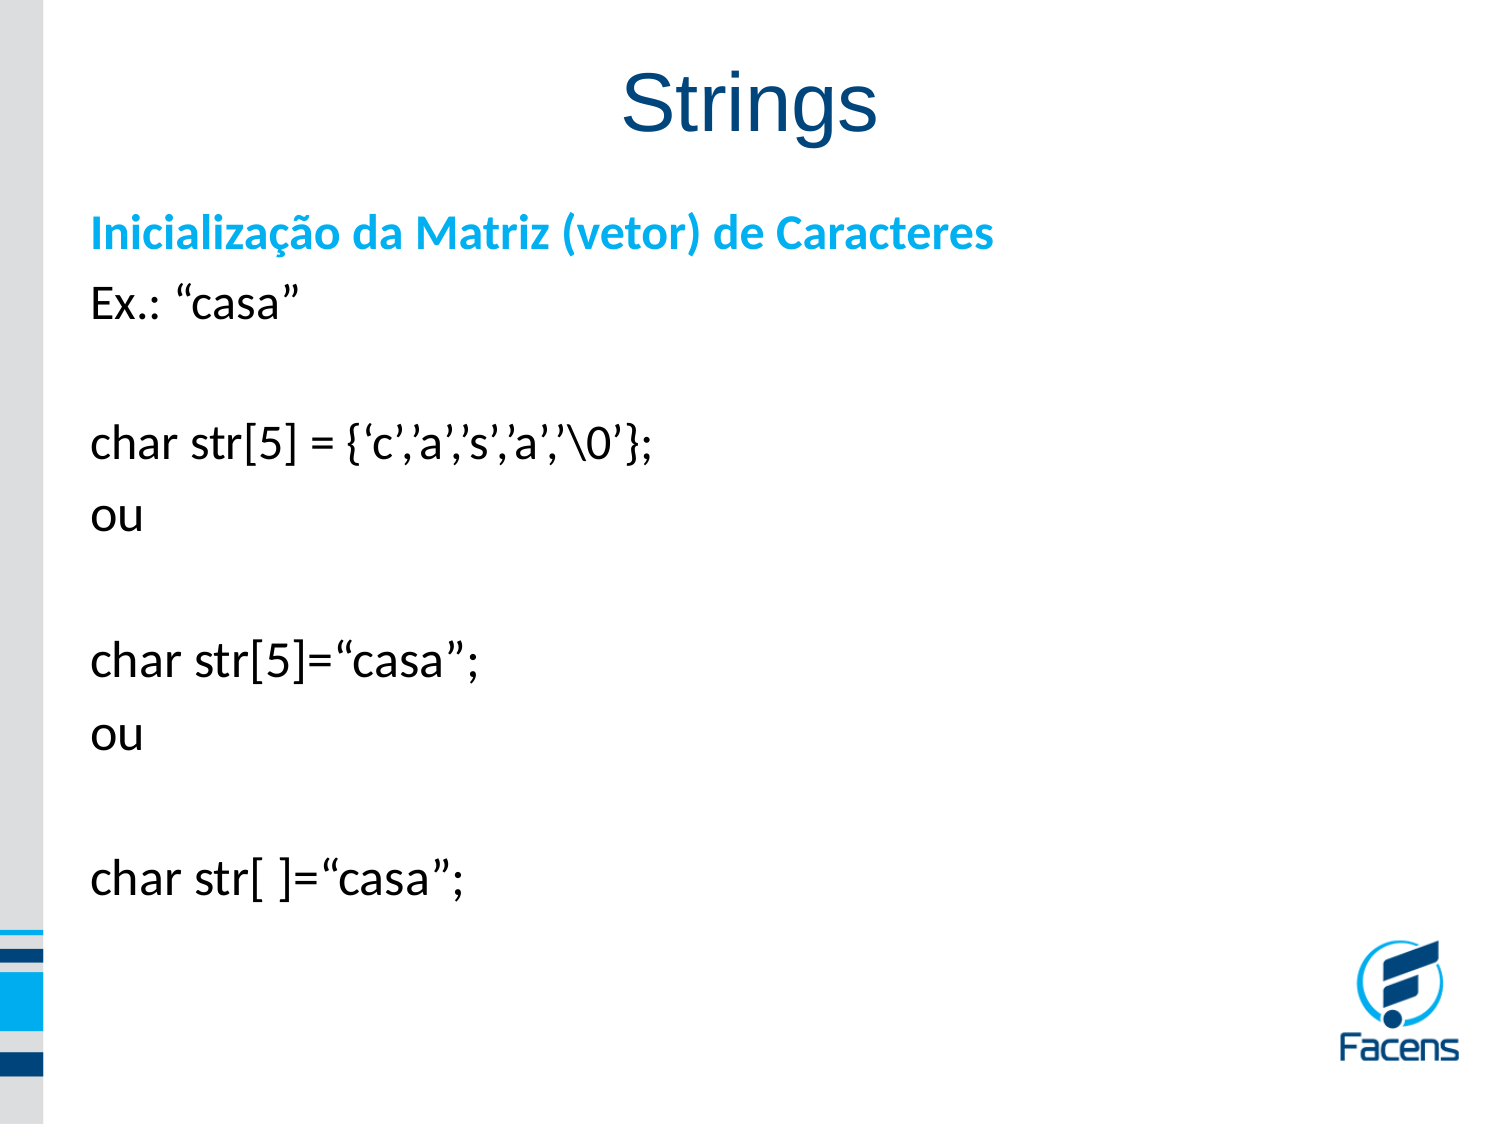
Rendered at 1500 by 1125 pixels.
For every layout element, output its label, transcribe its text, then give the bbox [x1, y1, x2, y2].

picture [0, 0, 1500, 1125]
text_box Strings [52, 4, 1448, 192]
list Inicialização da Matriz (vetor) de Caracteres Ex.: “casa” char str[5] = {‘c’,’a’,’s’,’a’,’\0’}; ou char str[5]=“casa”; ou char str[ ]=“casa”; [75, 192, 1425, 1046]
